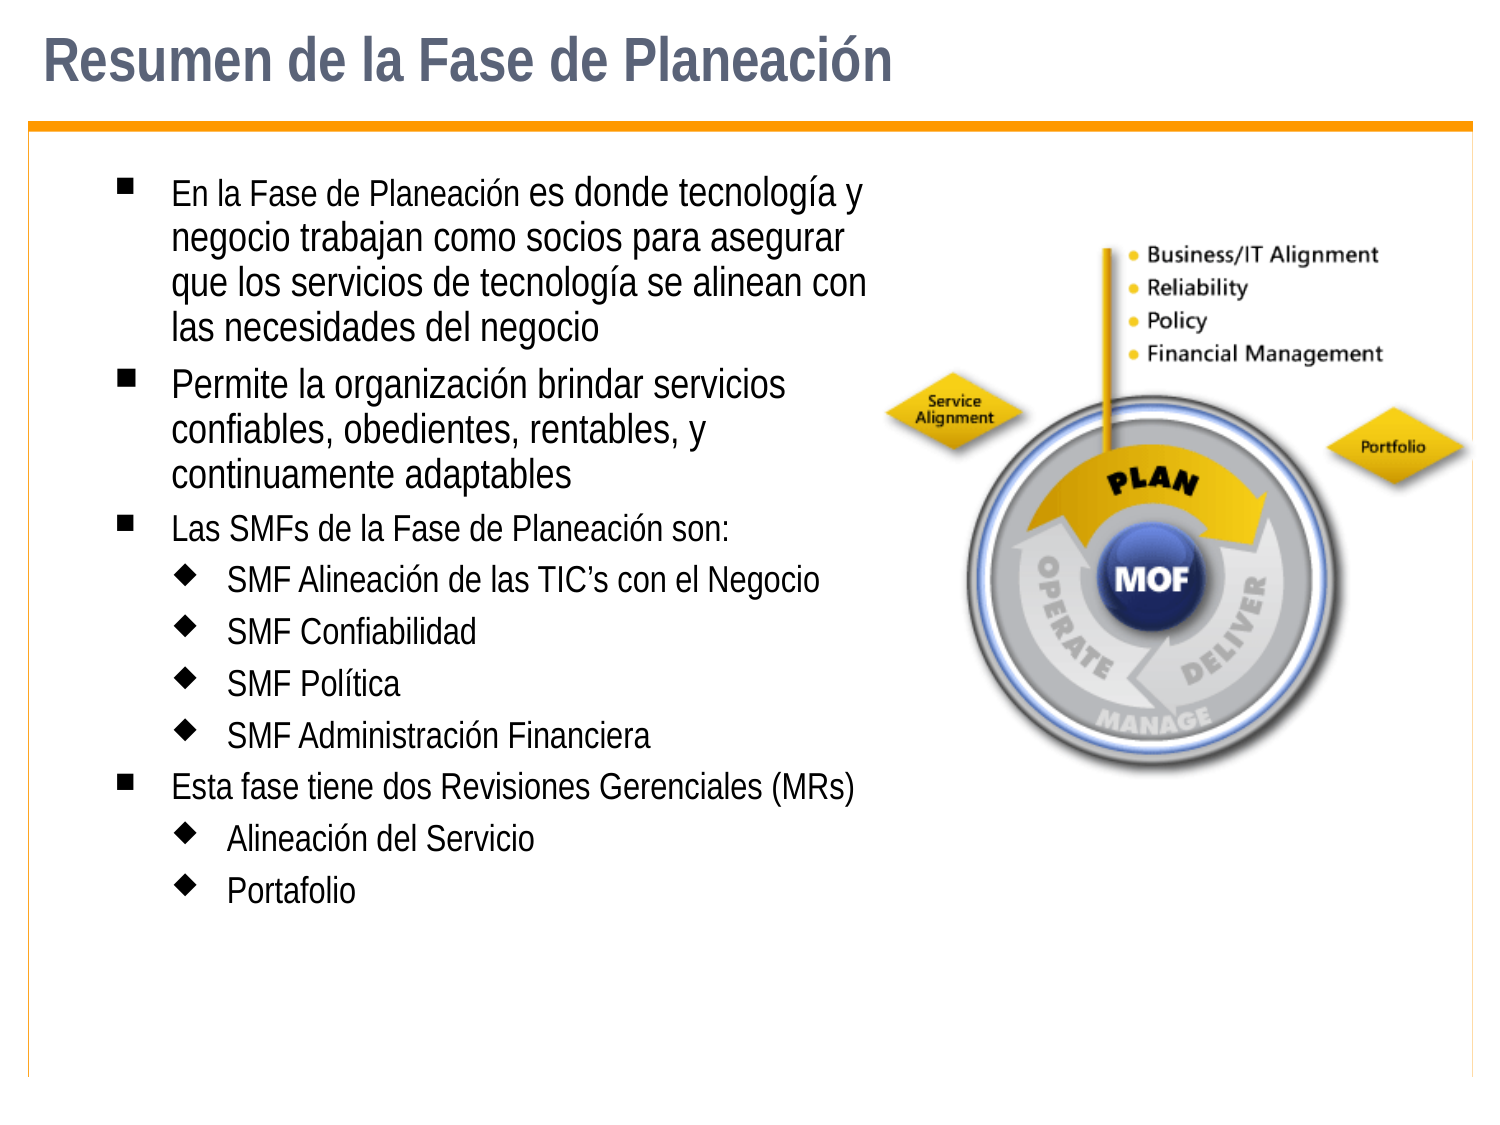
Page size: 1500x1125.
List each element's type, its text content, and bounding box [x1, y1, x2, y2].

list En la Fase de Planeación es donde tecnología y negocio trabajan como socios para asegurar que los servicios de tecnología se alinean con las necesidades del negocio Permite la organización brindar servicios confiables, obedientes, rentables, y continuamente adaptables Las SMFs de la Fase de Planeación son: SMF Alineación de las TIC’s con el Negocio SMF Confiabilidad SMF Política SMF Administración Financiera Esta fase tiene dos Revisiones Gerenciales (MRs) Alineación del Servicio Portafolio [99, 162, 901, 948]
picture [874, 237, 1500, 788]
title Resumen de la Fase de Planeación [27, 19, 1426, 103]
